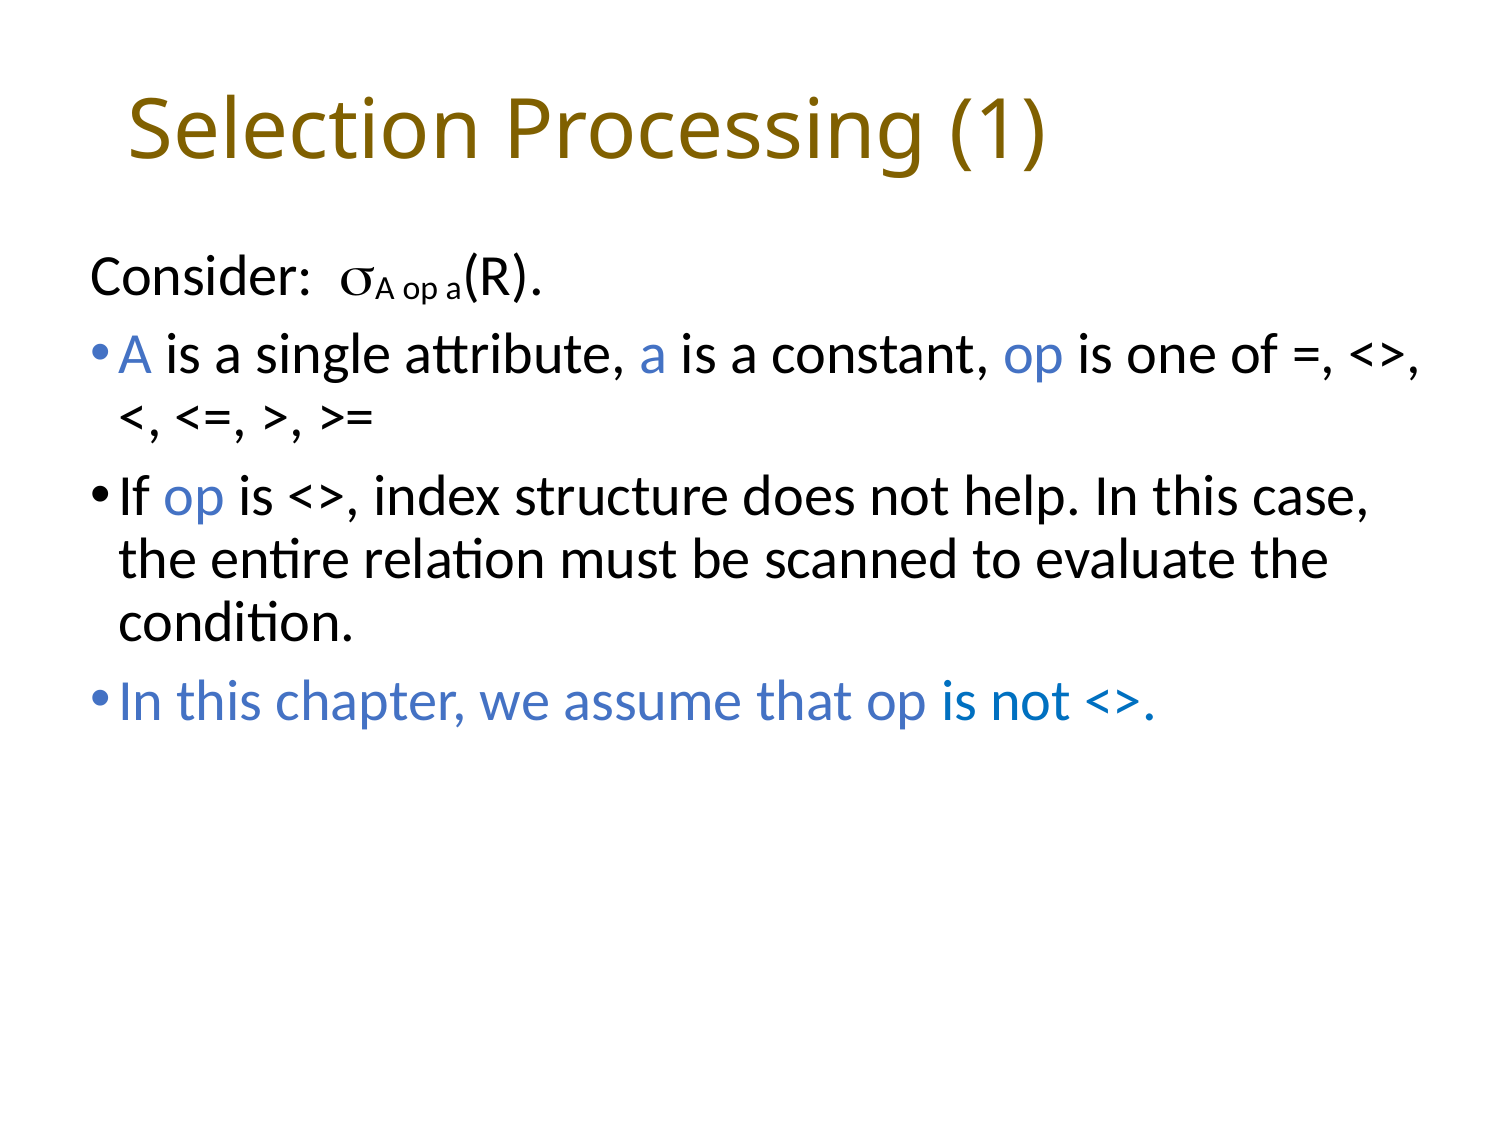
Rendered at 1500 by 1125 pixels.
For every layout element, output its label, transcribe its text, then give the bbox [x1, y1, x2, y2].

list Consider: A op a(R). A is a single attribute, a is a constant, op is one of =, <>, <, <=, >, >= If op is <>, index structure does not help. In this case, the entire relation must be scanned to evaluate the condition. In this chapter, we assume that op is not <>. [75, 237, 1463, 1013]
title Selection Processing (1) [112, 37, 1388, 225]
